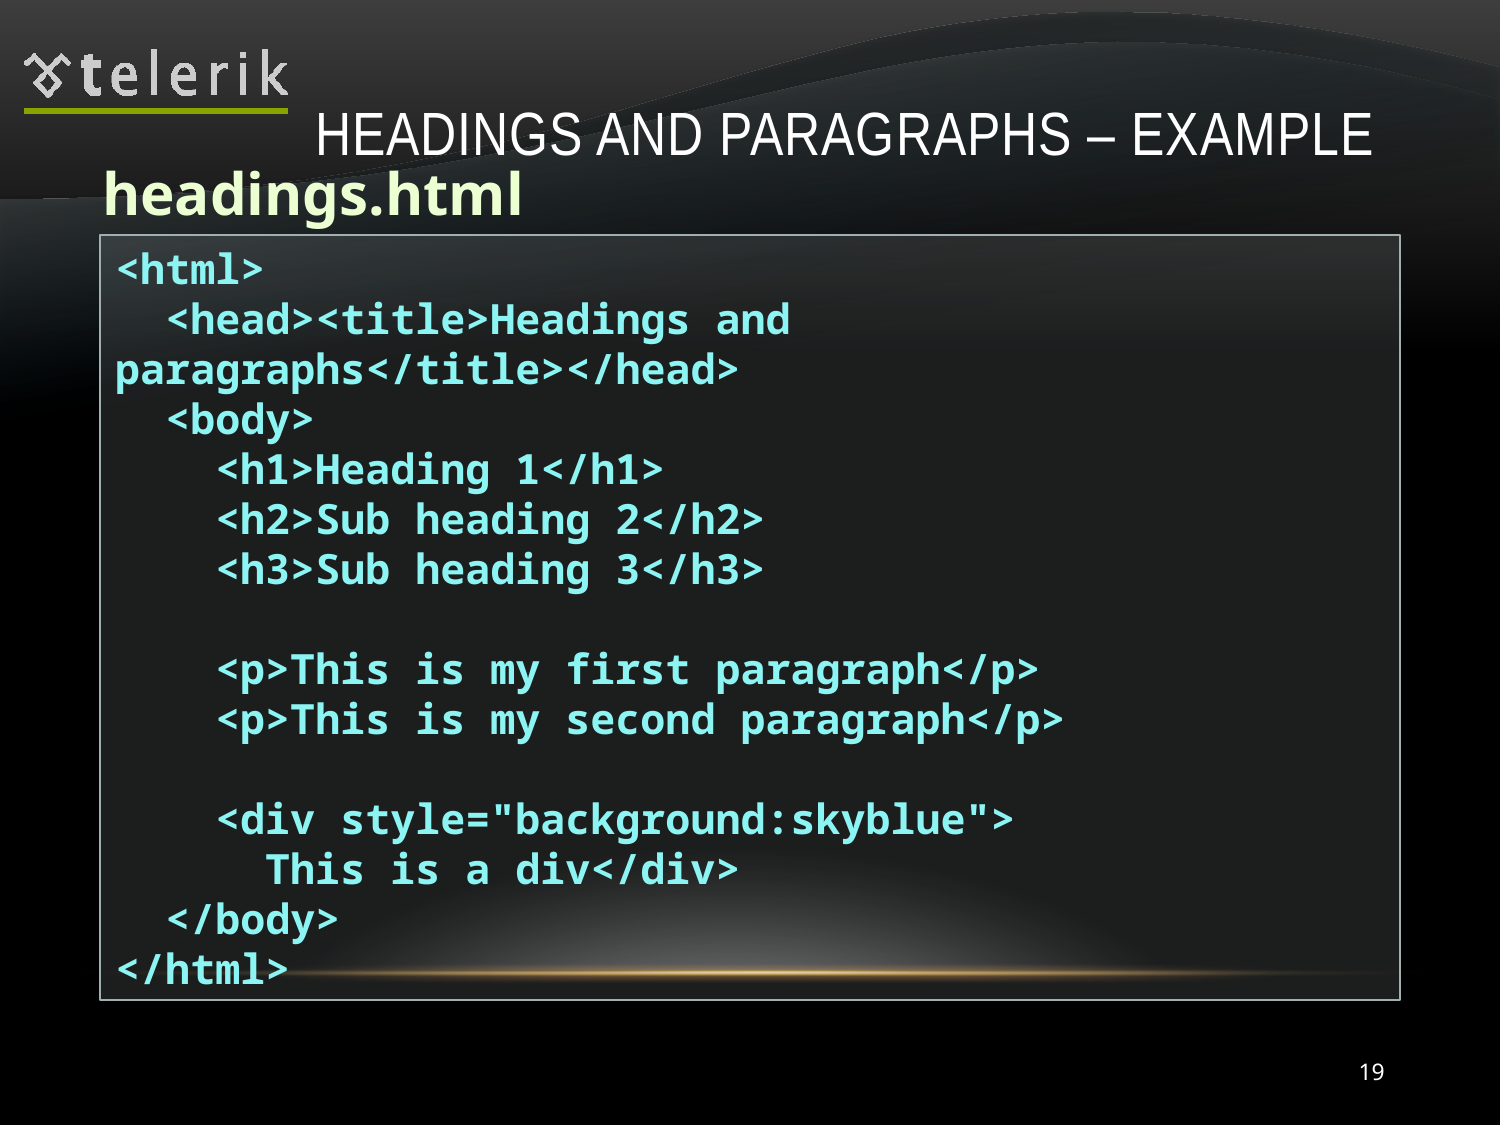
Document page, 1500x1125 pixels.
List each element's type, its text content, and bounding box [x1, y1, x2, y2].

text_box <html> <head><title>Headings and paragraphs</title></head> <body> <h1>Heading 1</h1> <h2>Sub heading 2</h2> <h3>Sub heading 3</h3> <p>This is my first paragraph</p> <p>This is my second paragraph</p> <div style="background:skyblue"> This is a div</div> </body> </html> [100, 235, 1400, 1001]
text_box headings.html [87, 140, 638, 235]
slide_number 19 [1237, 1042, 1400, 1103]
picture [0, 0, 1500, 1125]
title Headings and Paragraphs – Example [300, 24, 1463, 175]
